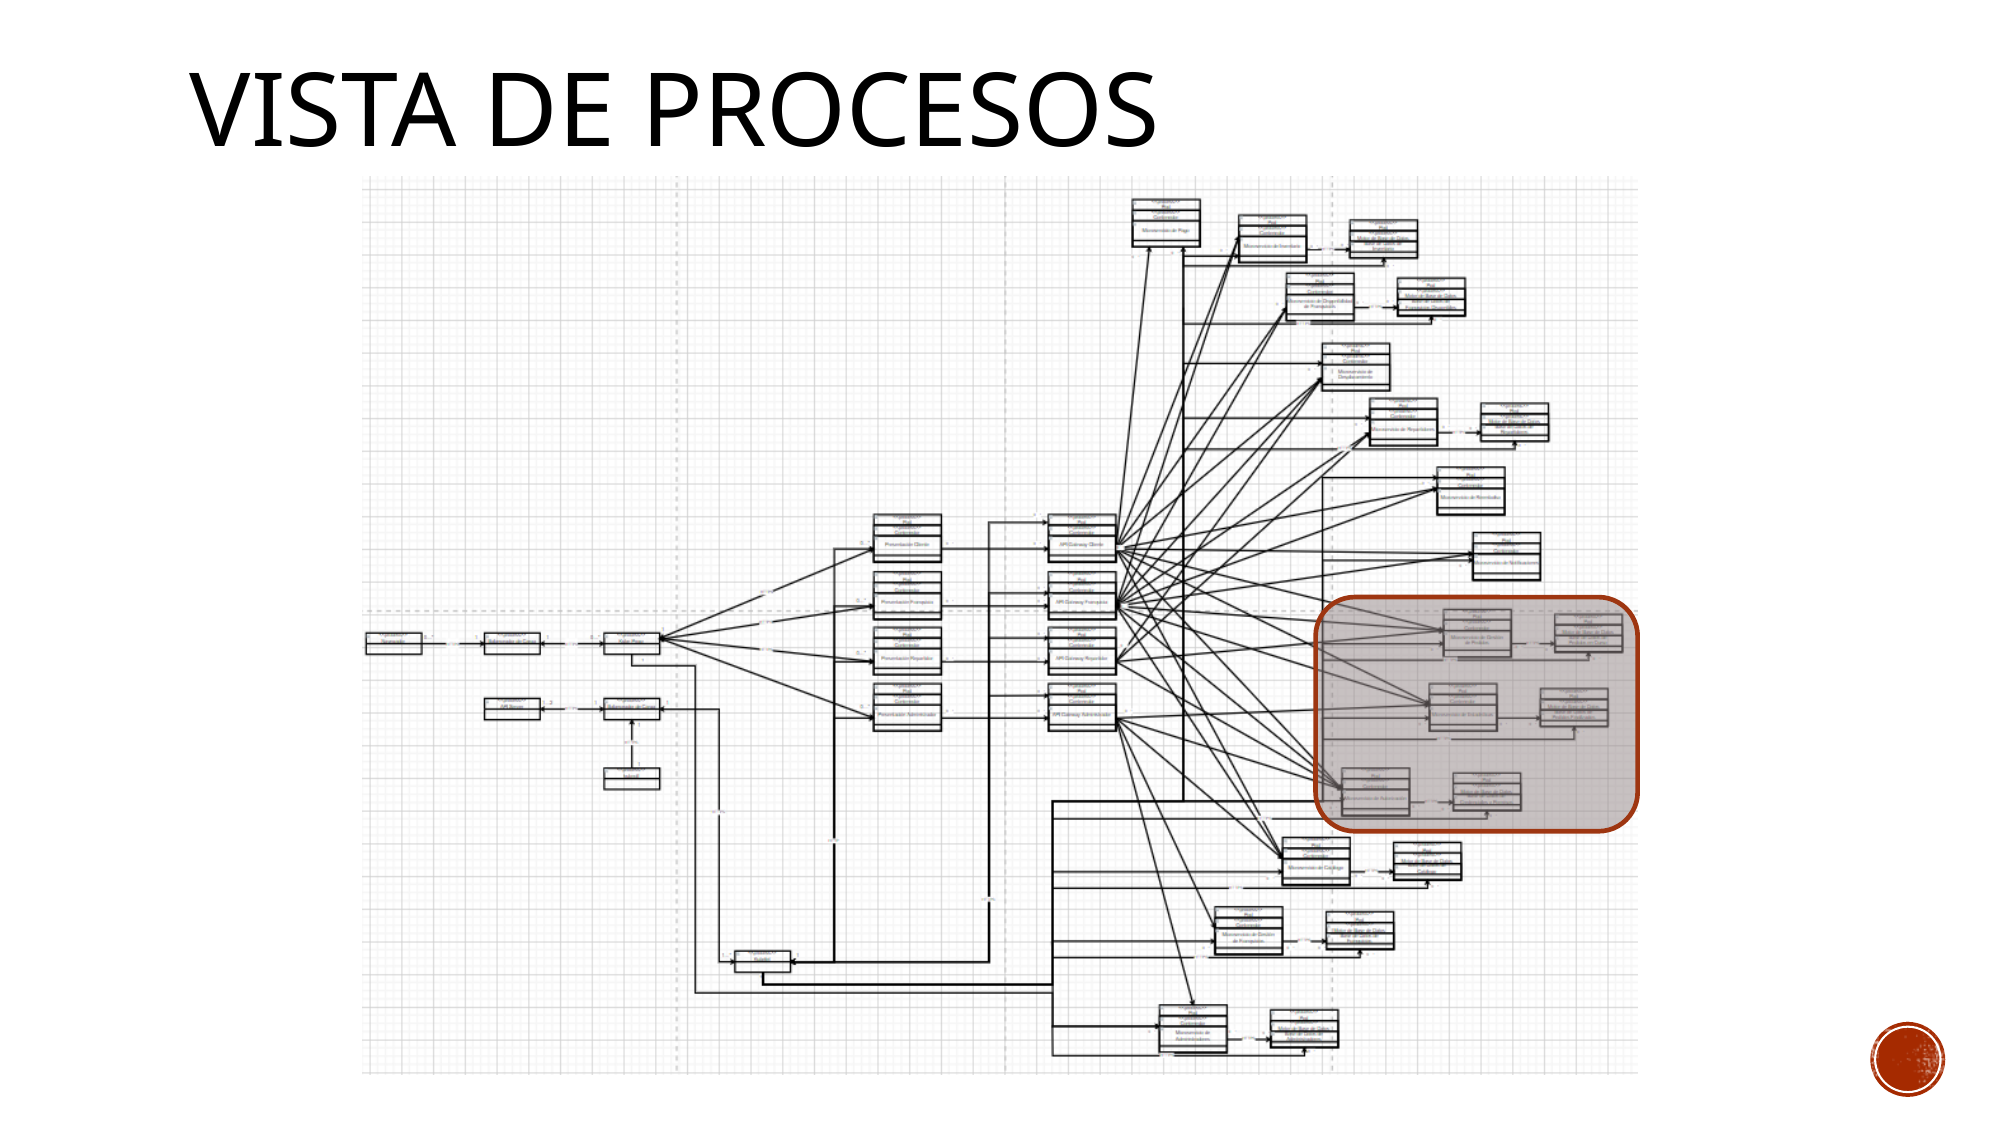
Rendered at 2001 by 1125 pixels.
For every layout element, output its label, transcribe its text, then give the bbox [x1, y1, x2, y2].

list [366, 180, 1637, 1070]
title Vista de procesos [174, 50, 1825, 177]
